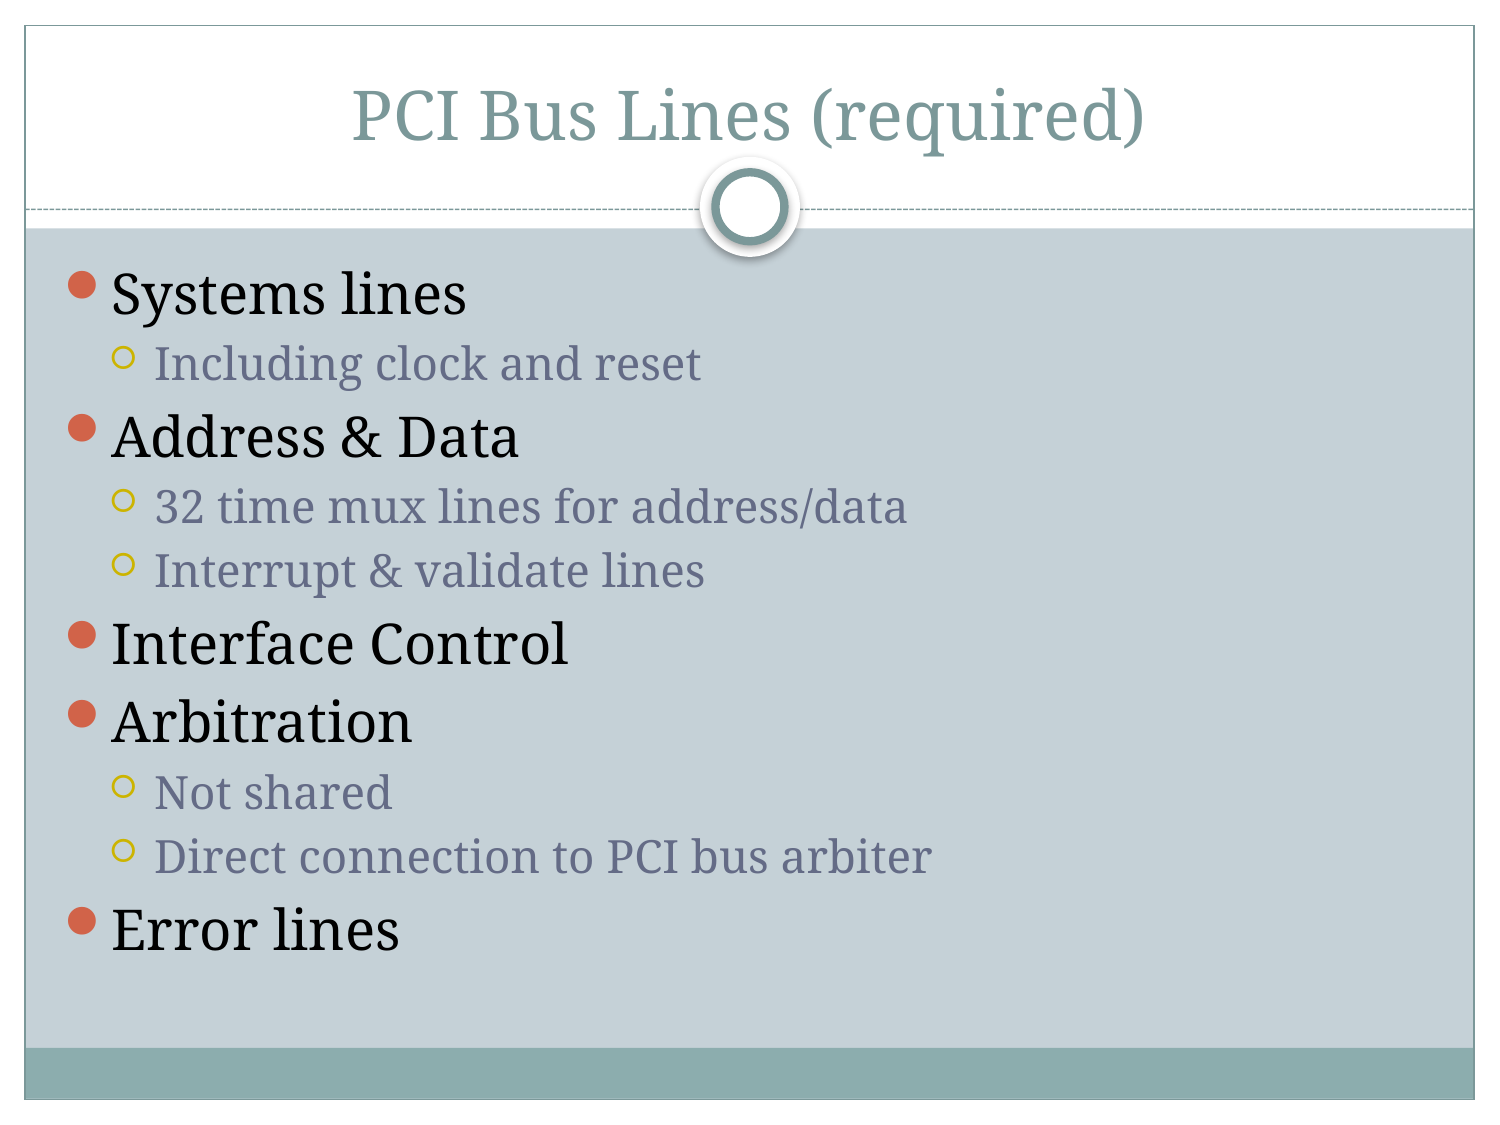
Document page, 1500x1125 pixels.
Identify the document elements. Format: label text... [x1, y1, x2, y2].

list Systems lines Including clock and reset Address & Data 32 time mux lines for address/data Interrupt & validate lines Interface Control Arbitration Not shared Direct connection to PCI bus arbiter Error lines [49, 250, 1445, 1001]
title PCI Bus Lines (required) [49, 37, 1450, 162]
